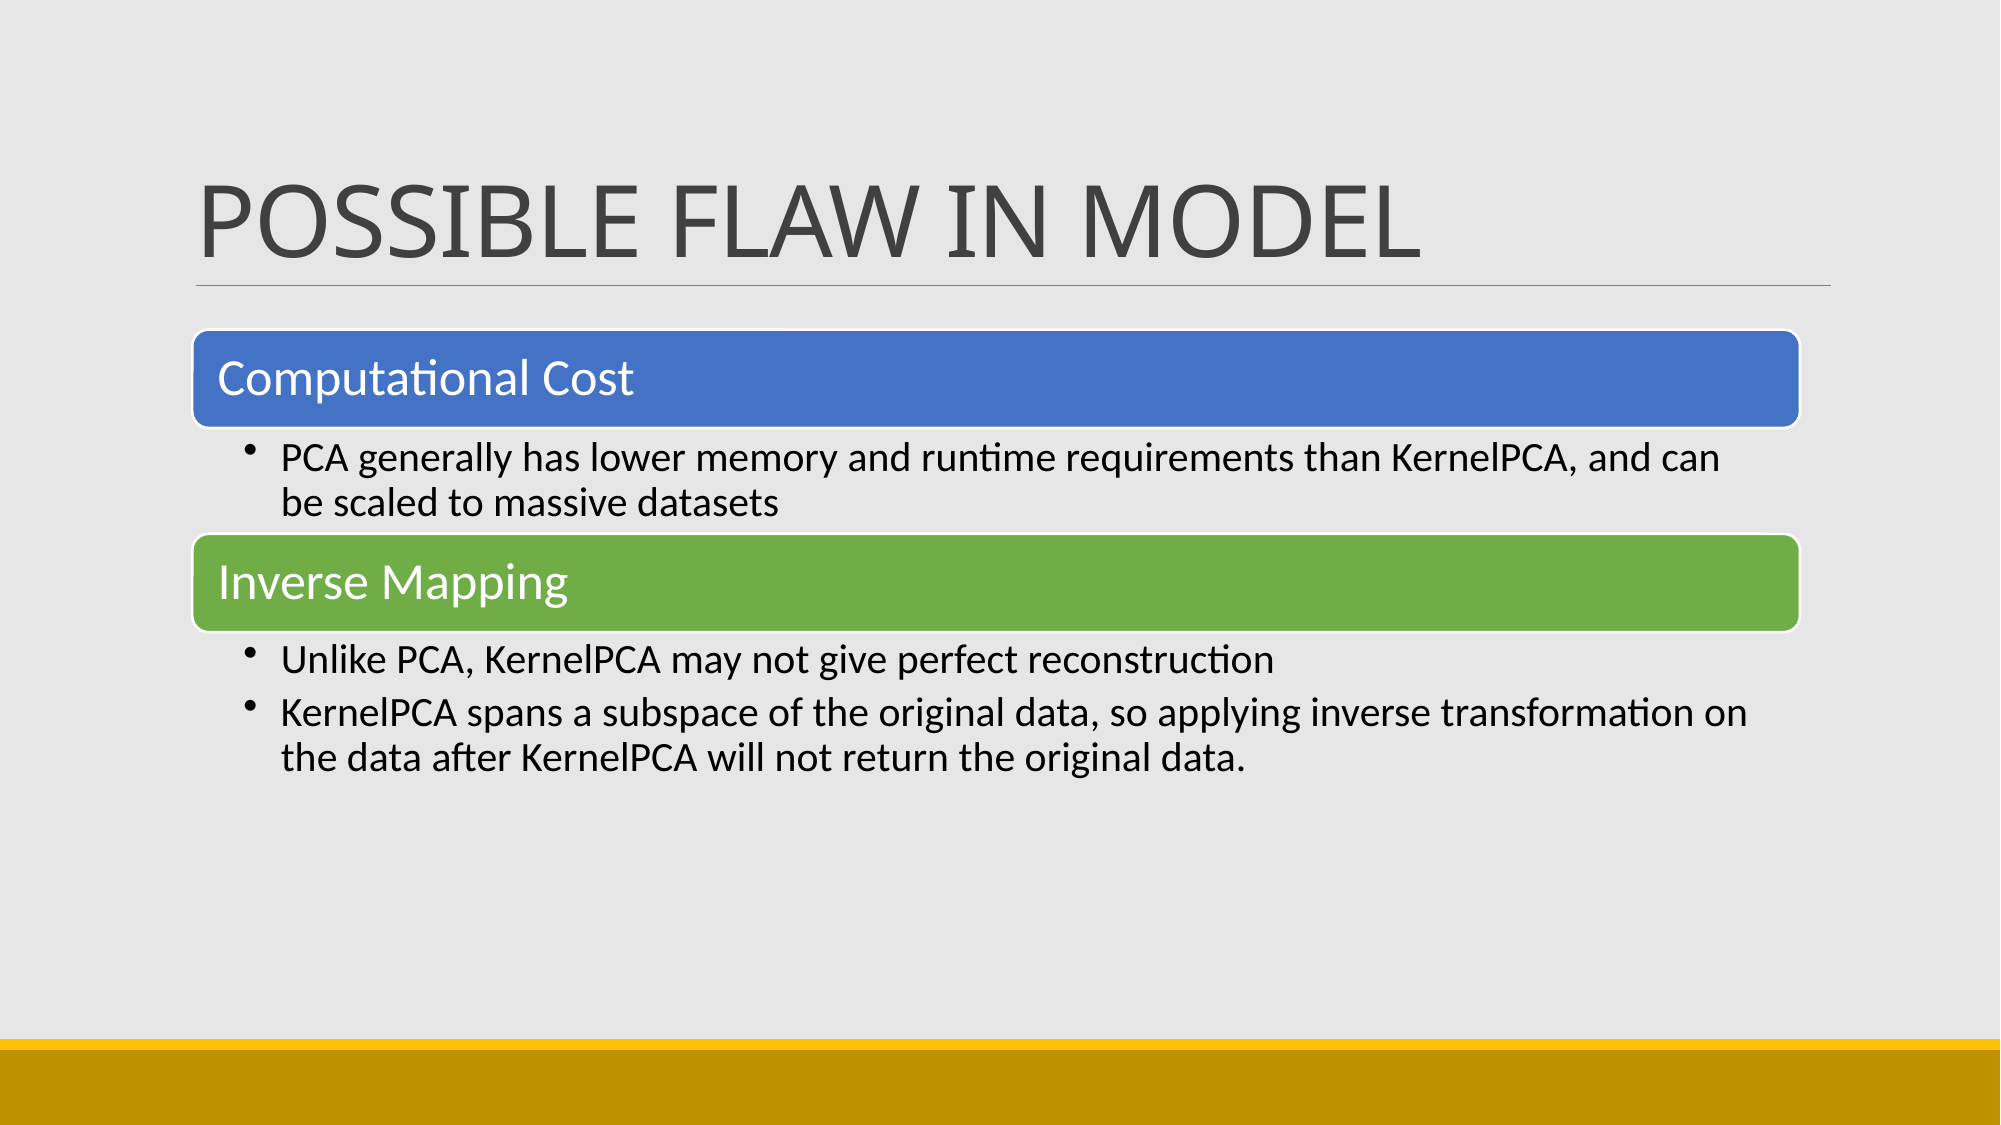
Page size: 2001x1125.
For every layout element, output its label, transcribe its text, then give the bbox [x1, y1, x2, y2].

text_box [191, 329, 1801, 796]
title POSSIBLE FLAW IN MODEL [180, 47, 1830, 285]
